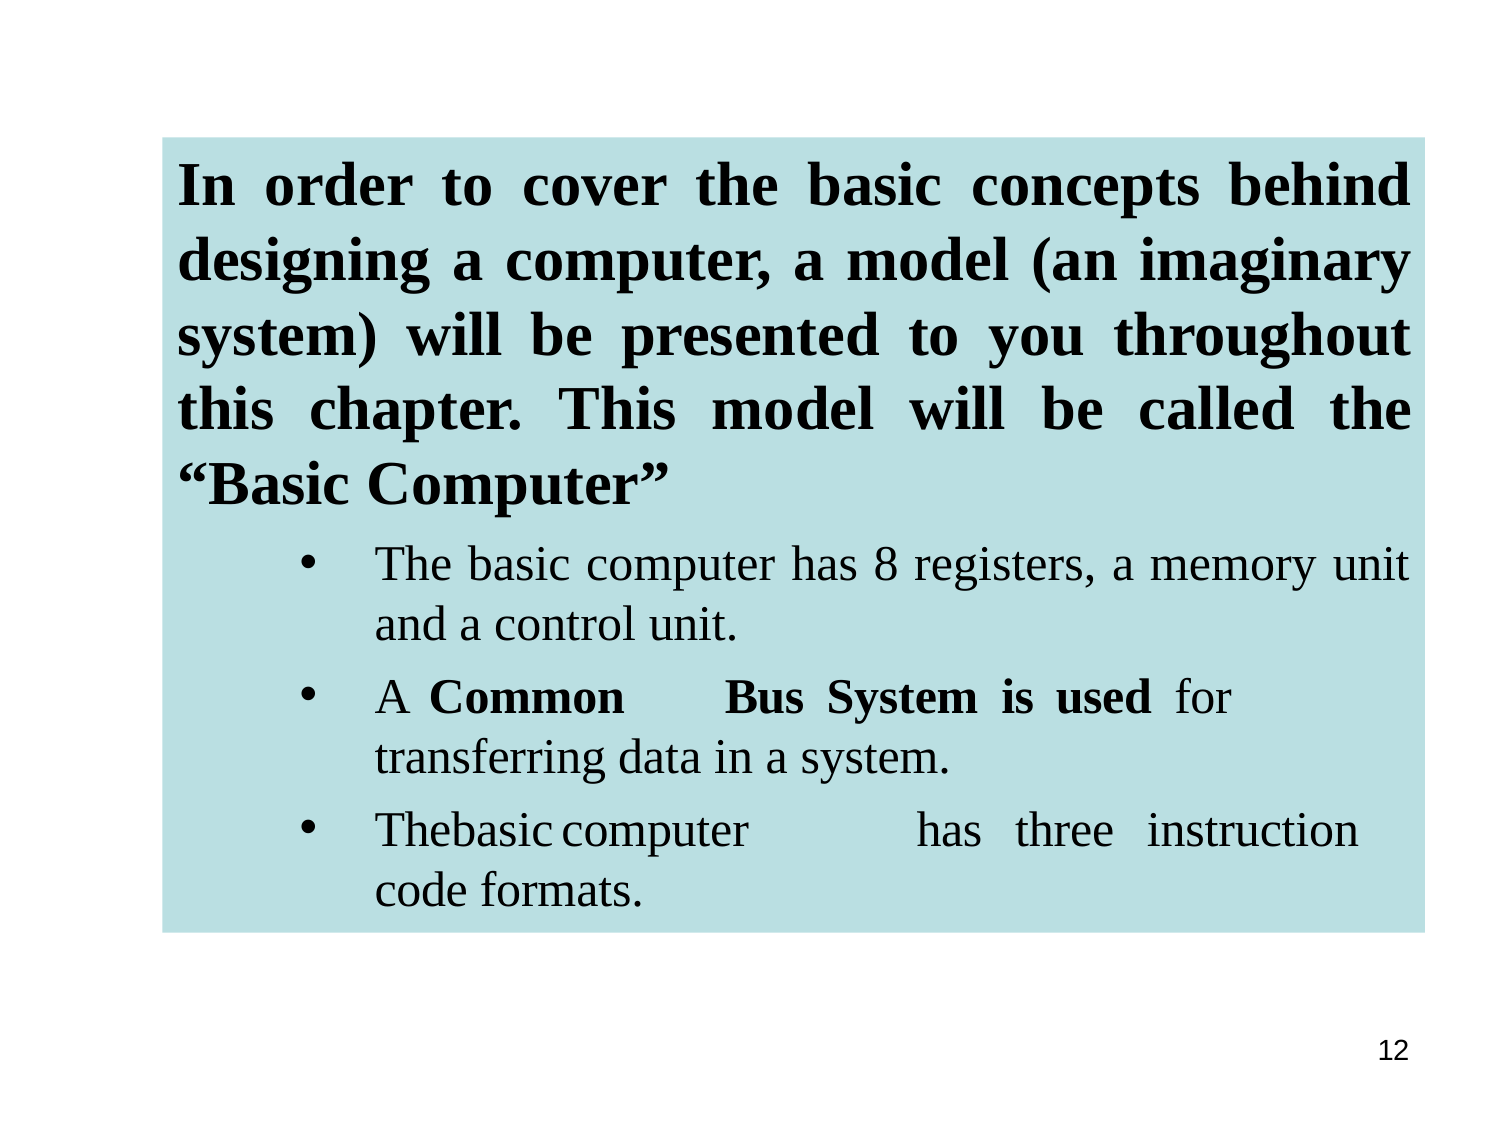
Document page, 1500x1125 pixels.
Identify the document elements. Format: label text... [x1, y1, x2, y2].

title In order to cover the basic concepts behind designing a computer, a model (an imaginary system) will be presented to you throughout this chapter. This model will be called the “Basic Computer” [175, 140, 1413, 518]
text_box [162, 137, 1425, 933]
text_box The basic computer has 8 registers, a memory unit and a control unit. A Common Bus System is used for transferring data in a system. The basic computer has three instruction code formats. [297, 528, 1413, 916]
slide_number 12 [1371, 1031, 1419, 1125]
